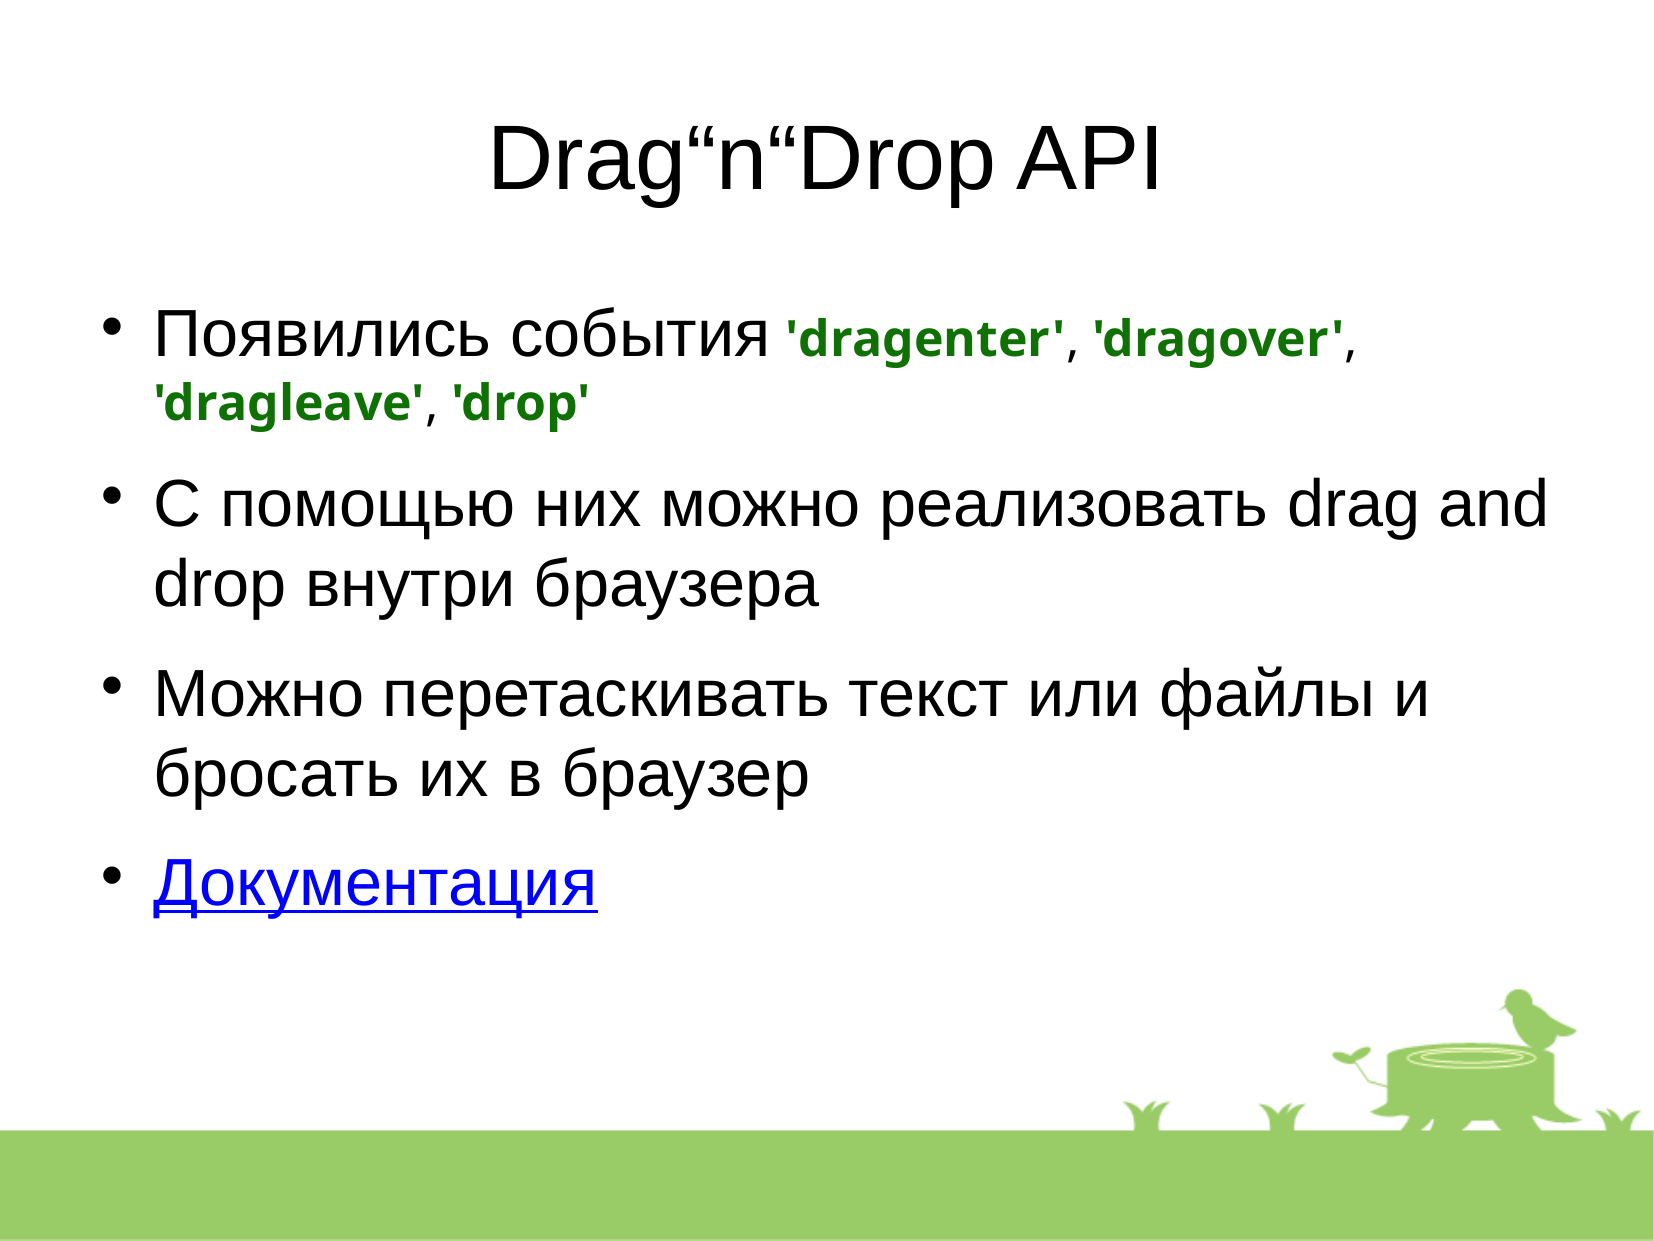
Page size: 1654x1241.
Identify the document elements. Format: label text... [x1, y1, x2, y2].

text_box Drag“n“Drop API [82, 49, 1571, 256]
text_box Появились события 'dragenter', 'dragover', 'dragleave', 'drop' С помощью них можно реализовать drag and drop внутри браузера Можно перетаскивать текст или файлы и бросать их в браузер Документация [82, 290, 1571, 1009]
picture [0, 0, 1654, 1241]
